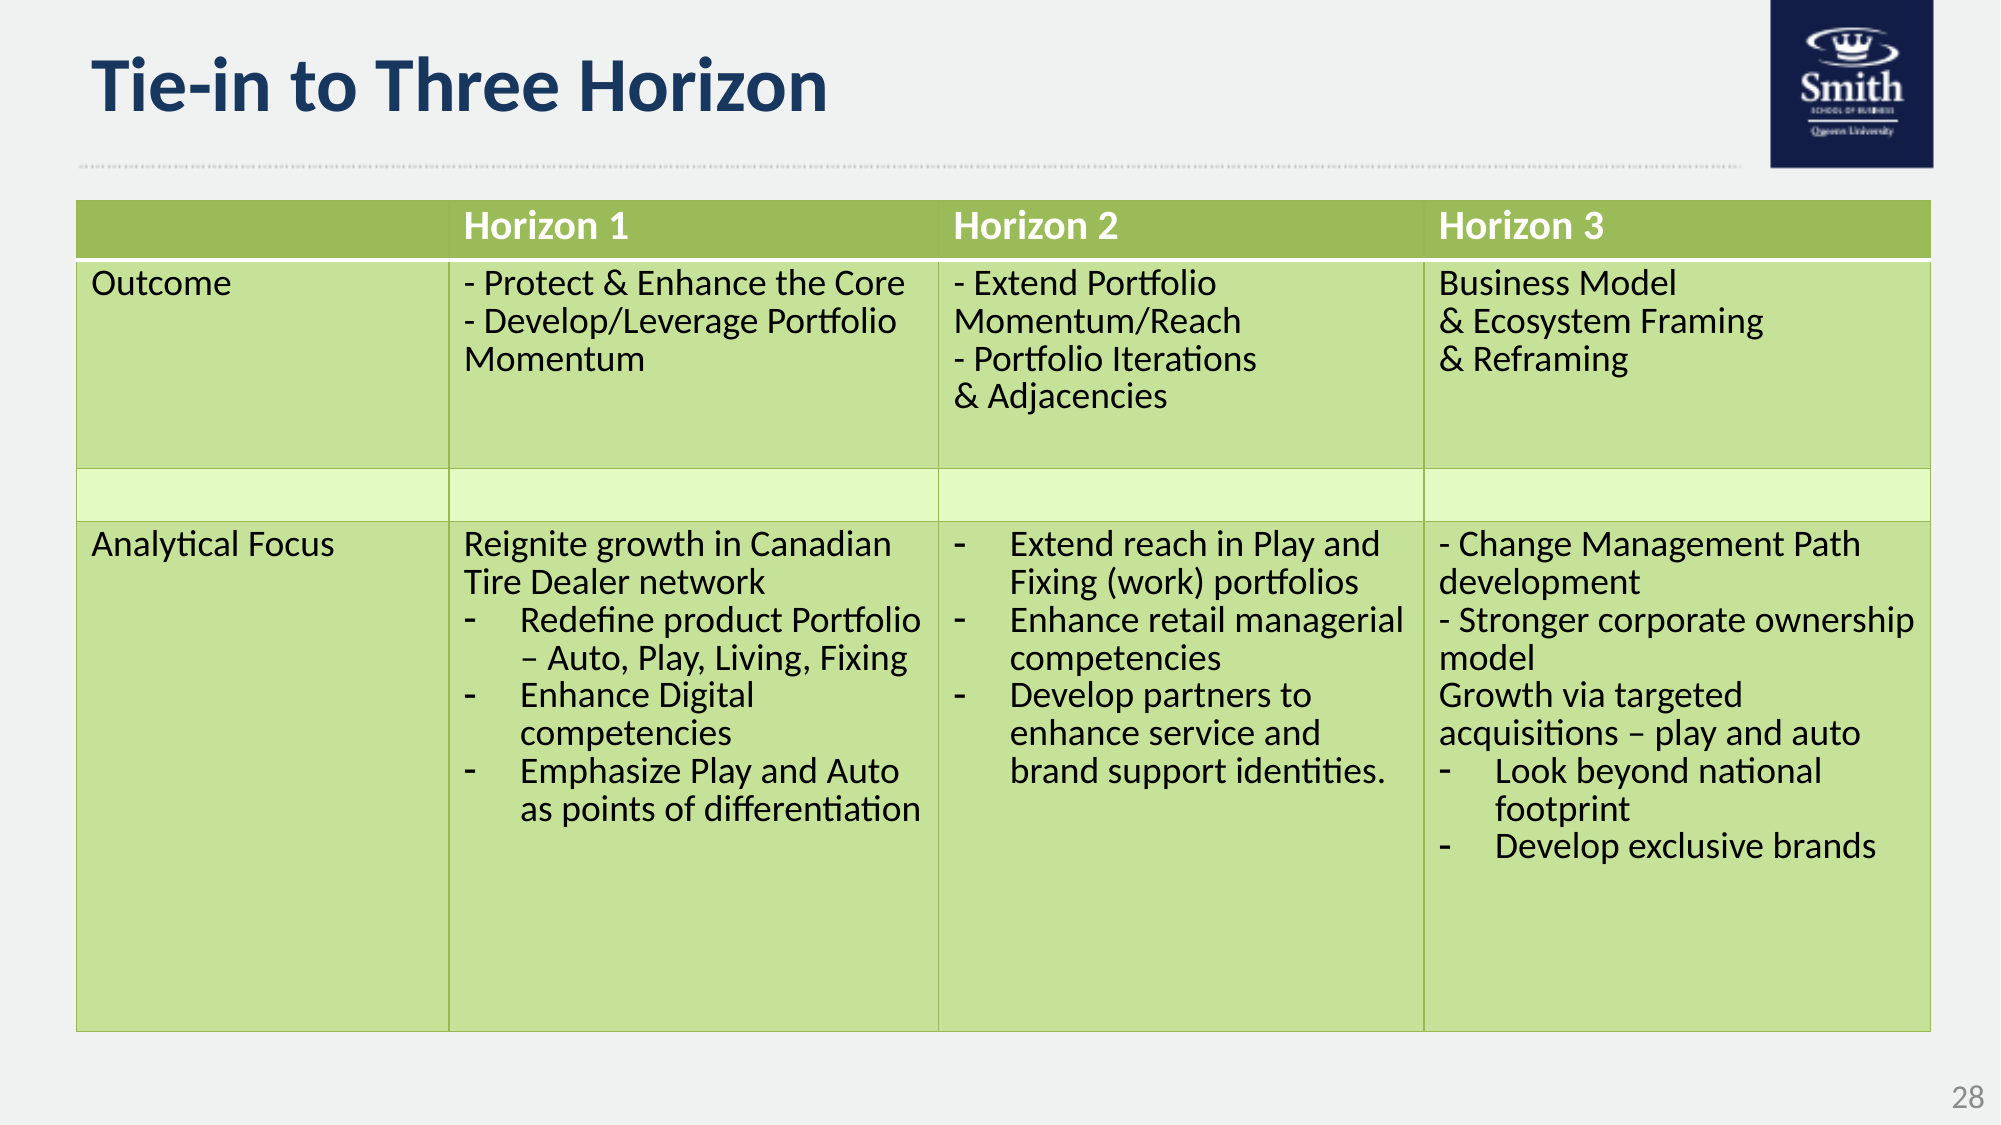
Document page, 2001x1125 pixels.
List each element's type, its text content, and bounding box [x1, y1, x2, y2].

table_cell Extend reach in Play and Fixing (work) portfolios Enhance retail managerial competencies Develop partners to enhance service and brand support identities. [939, 522, 1423, 1031]
table_cell [1425, 469, 1930, 521]
table_cell [450, 469, 938, 521]
table_cell Outcome [77, 262, 448, 468]
table_header Horizon 1 [450, 202, 938, 258]
table_cell - Protect & Enhance the Core - Develop/Leverage Portfolio Momentum [450, 262, 938, 468]
table_cell [939, 469, 1423, 521]
table_header Horizon 3 [1425, 202, 1930, 258]
table_header [77, 202, 448, 258]
table_header Horizon 2 [939, 202, 1423, 258]
table_cell Business Model & Ecosystem Framing & Reframing [1425, 262, 1930, 468]
slide_number 28 [1816, 1065, 2000, 1125]
table_cell - Change Management Path development - Stronger corporate ownership model Growth via targeted acquisitions – play and auto Look beyond national footprint Develop exclusive brands [1425, 522, 1930, 1031]
title Tie-in to Three Horizon [76, 9, 1717, 152]
table_cell Analytical Focus [77, 522, 448, 1031]
table_cell Reignite growth in Canadian Tire Dealer network Redefine product Portfolio – Auto, Play, Living, Fixing Enhance Digital competencies Emphasize Play and Auto as points of differentiation [450, 522, 938, 1031]
table_cell - Extend Portfolio Momentum/Reach - Portfolio Iterations & Adjacencies [939, 262, 1423, 468]
table_cell [77, 469, 448, 521]
